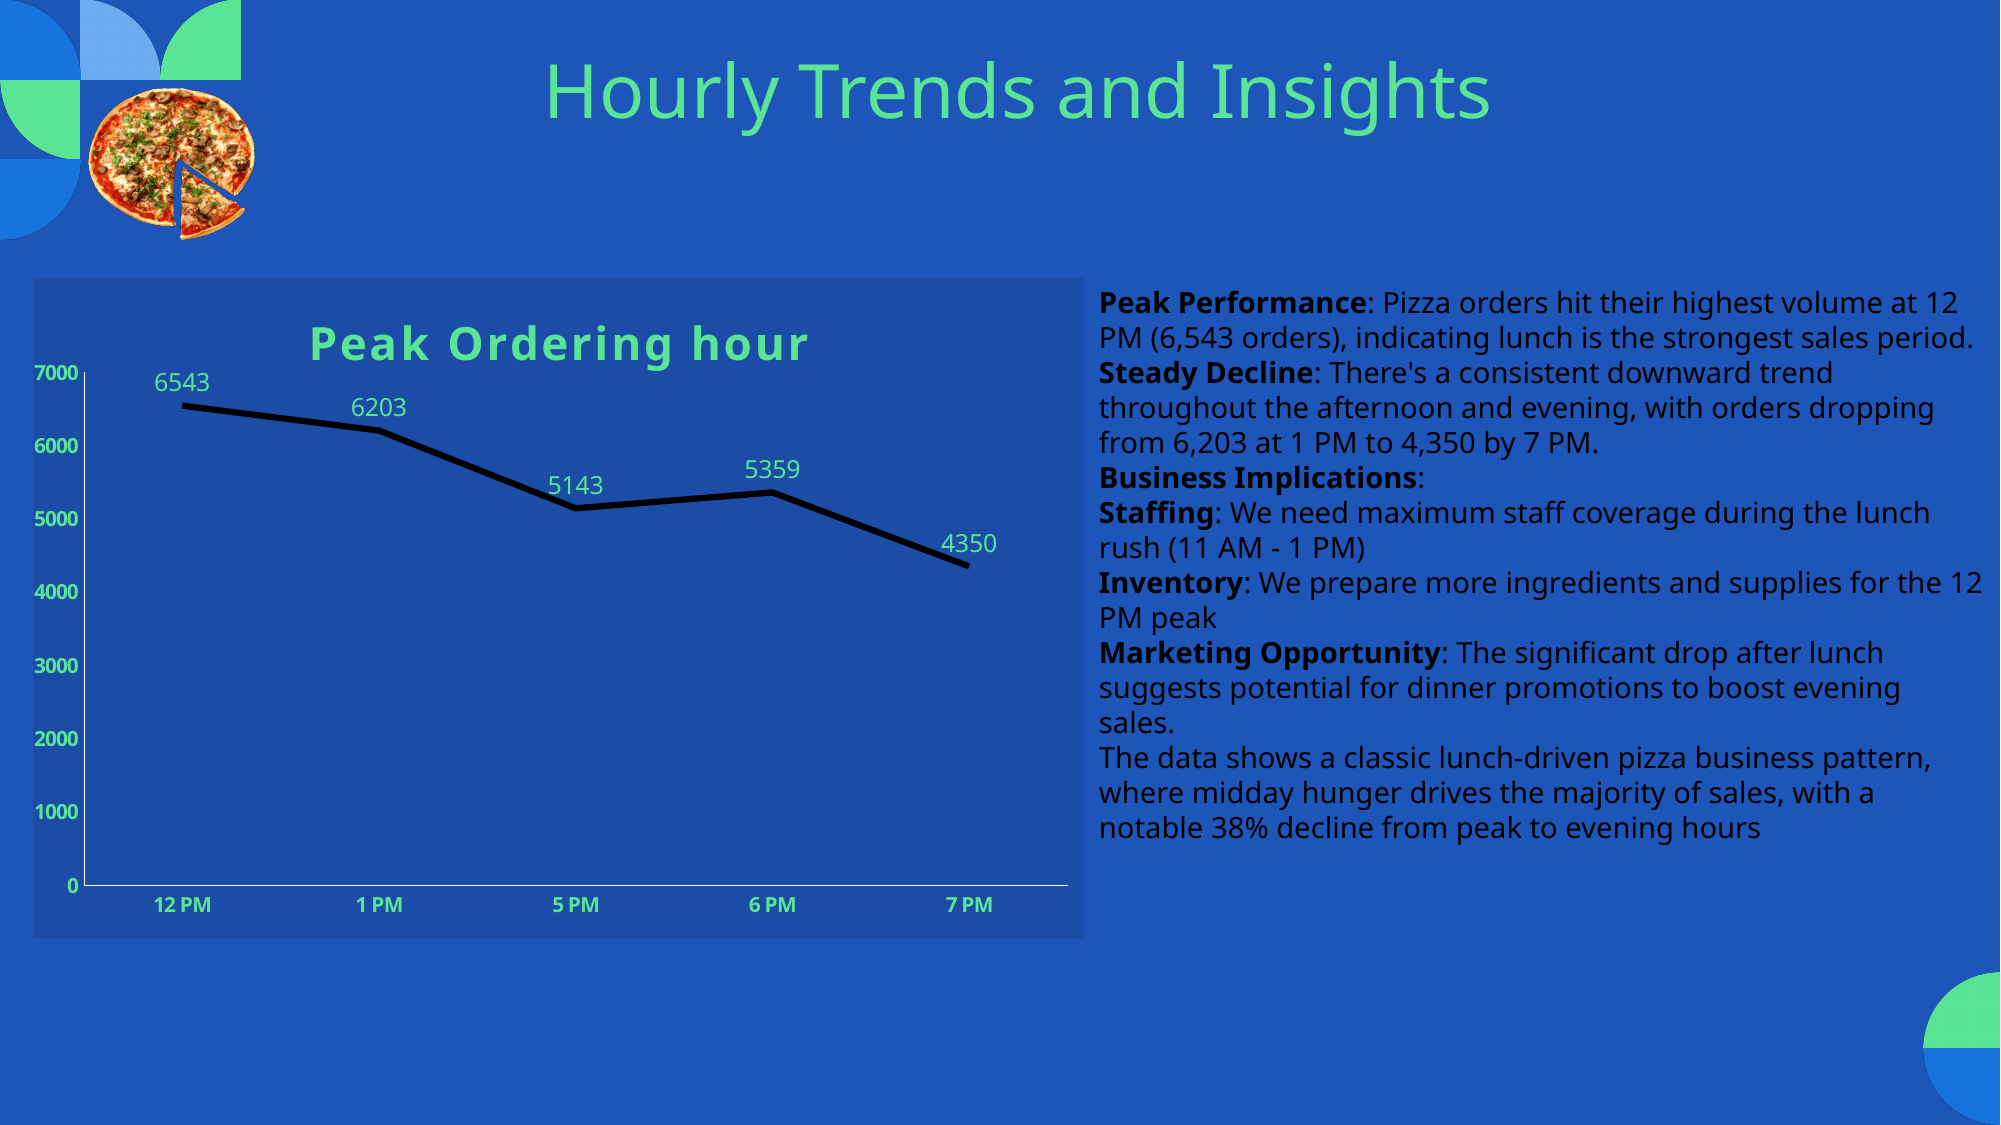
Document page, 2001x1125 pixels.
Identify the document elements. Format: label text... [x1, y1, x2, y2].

picture [1923, 972, 2000, 1125]
title Hourly Trends and Insights [58, 21, 1979, 157]
picture [88, 88, 255, 240]
chart [33, 277, 1085, 939]
picture [0, 0, 241, 240]
text_box Peak Performance: Pizza orders hit their highest volume at 12 PM (6,543 orders), indicating lunch is the strongest sales period. Steady Decline: There's a consistent downward trend throughout the afternoon and evening, with orders dropping from 6,203 at 1 PM to 4,350 by 7 PM. Business Implications: Staffing: We need maximum staff coverage during the lunch rush (11 AM - 1 PM) Inventory: We prepare more ingredients and supplies for the 12 PM peak Marketing Opportunity: The significant drop after lunch suggests potential for dinner promotions to boost evening sales. The data shows a classic lunch-driven pizza business pattern, where midday hunger drives the majority of sales, with a notable 38% decline from peak to evening hours [1085, 277, 2000, 922]
